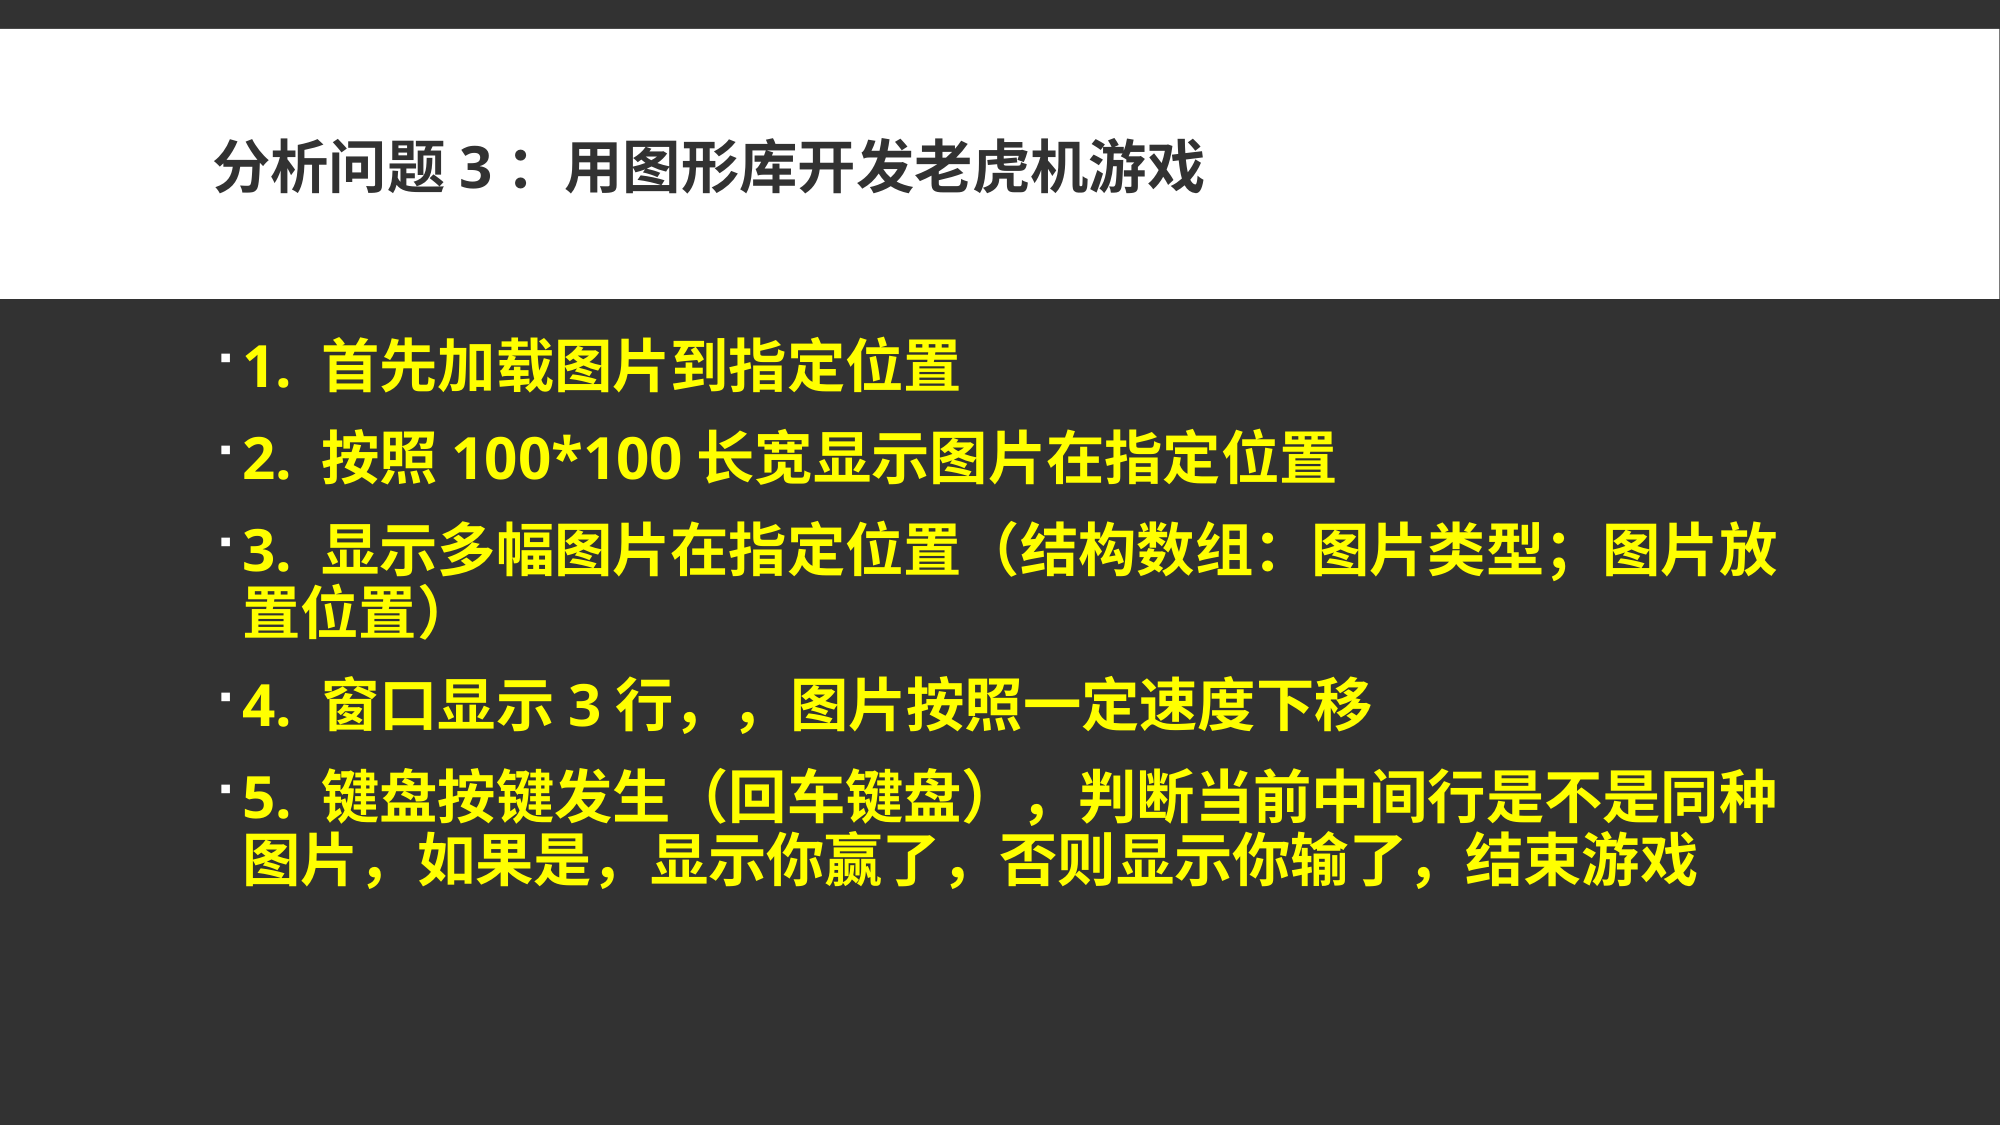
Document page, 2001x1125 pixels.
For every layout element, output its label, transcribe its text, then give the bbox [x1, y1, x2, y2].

list 1. 首先加载图片到指定位置 2. 按照100*100长宽显示图片在指定位置 3. 显示多幅图片在指定位置（结构数组：图片类型；图片放置位置） 4. 窗口显示3行，，图片按照一定速度下移 5. 键盘按键发生（回车键盘），判断当前中间行是不是同种图片，如果是，显示你赢了，否则显示你输了，结束游戏 [197, 329, 1803, 1020]
title 分析问题3：用图形库开发老虎机游戏 [197, 46, 1803, 295]
